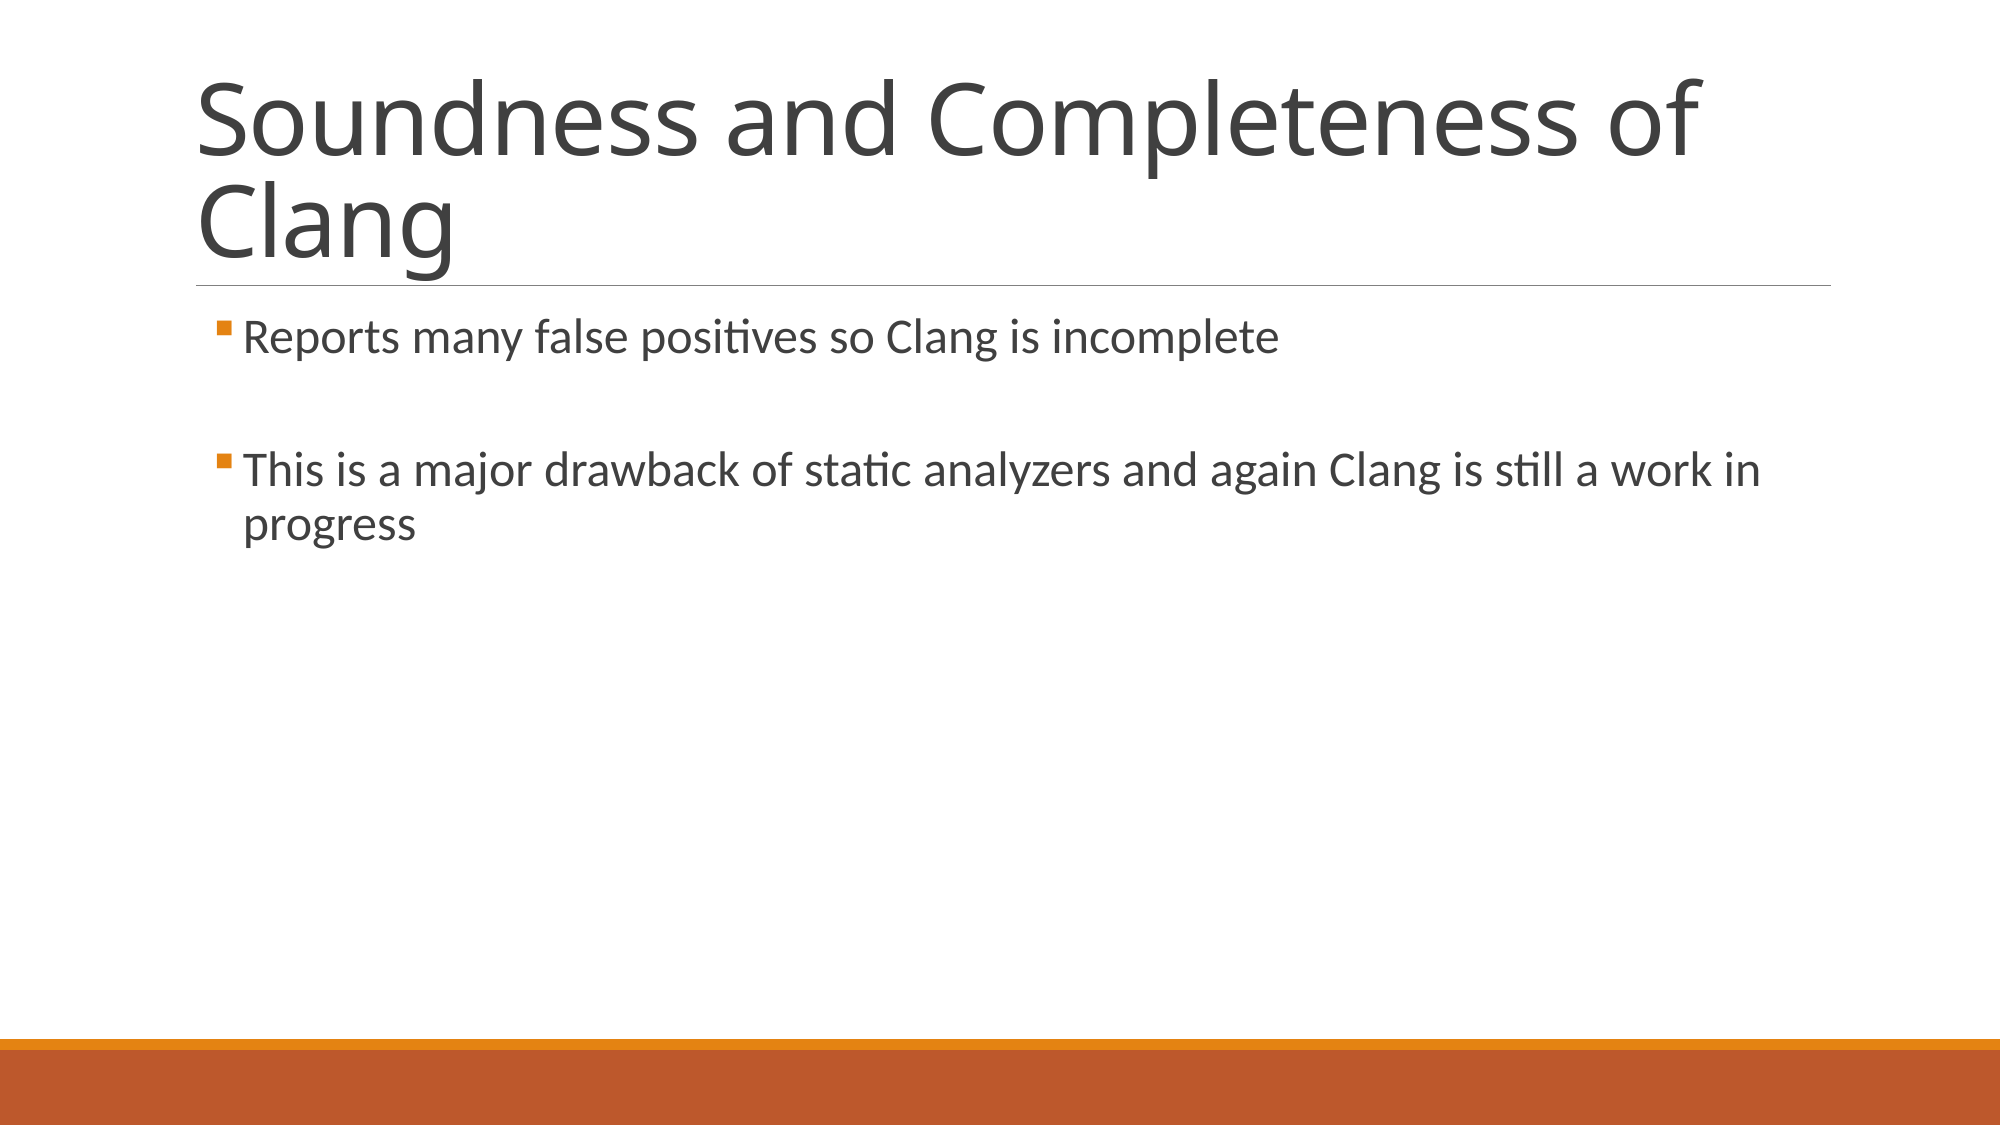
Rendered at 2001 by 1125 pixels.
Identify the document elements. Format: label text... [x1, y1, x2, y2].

list Reports many false positives so Clang is incomplete This is a major drawback of static analyzers and again Clang is still a work in progress [180, 302, 1830, 963]
title Soundness and Completeness of Clang [180, 47, 1830, 285]
